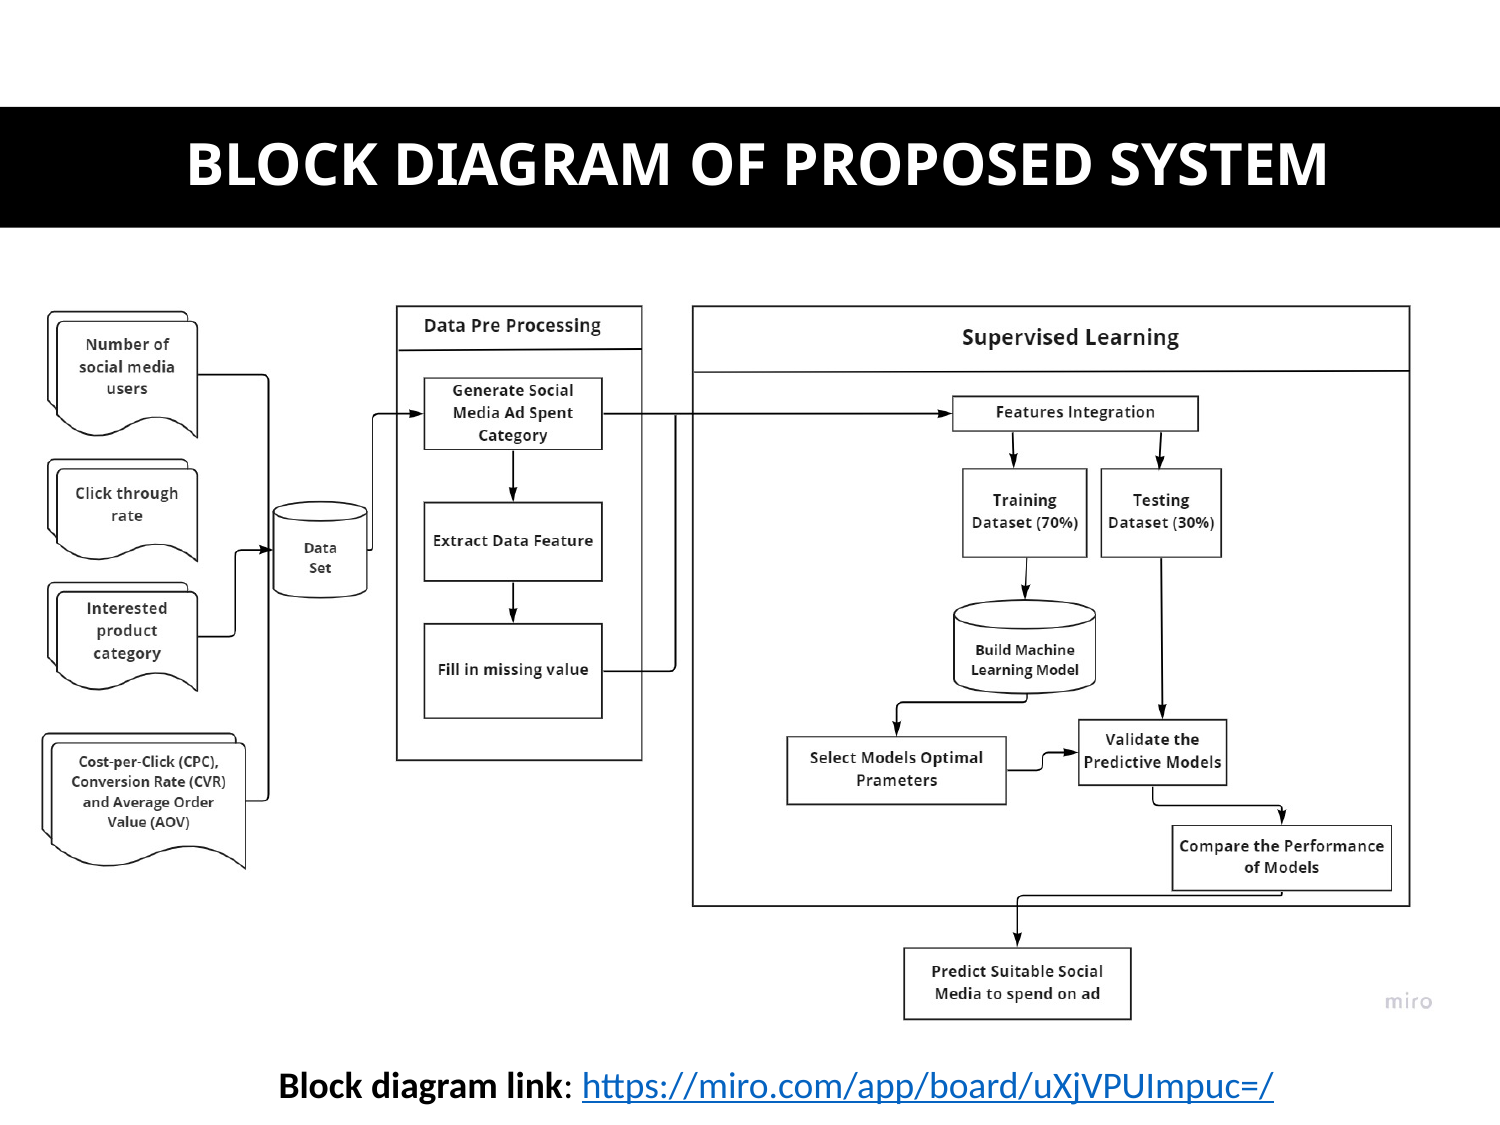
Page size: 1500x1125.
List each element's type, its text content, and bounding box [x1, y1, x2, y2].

picture [8, 264, 1465, 1043]
title BLOCK DIAGRAM OF PROPOSED SYSTEM [68, 105, 1448, 228]
text_box Block diagram link: https://miro.com/app/board/uXjVPUImpuc=/ [263, 1053, 1313, 1125]
text_box [0, 106, 1500, 229]
